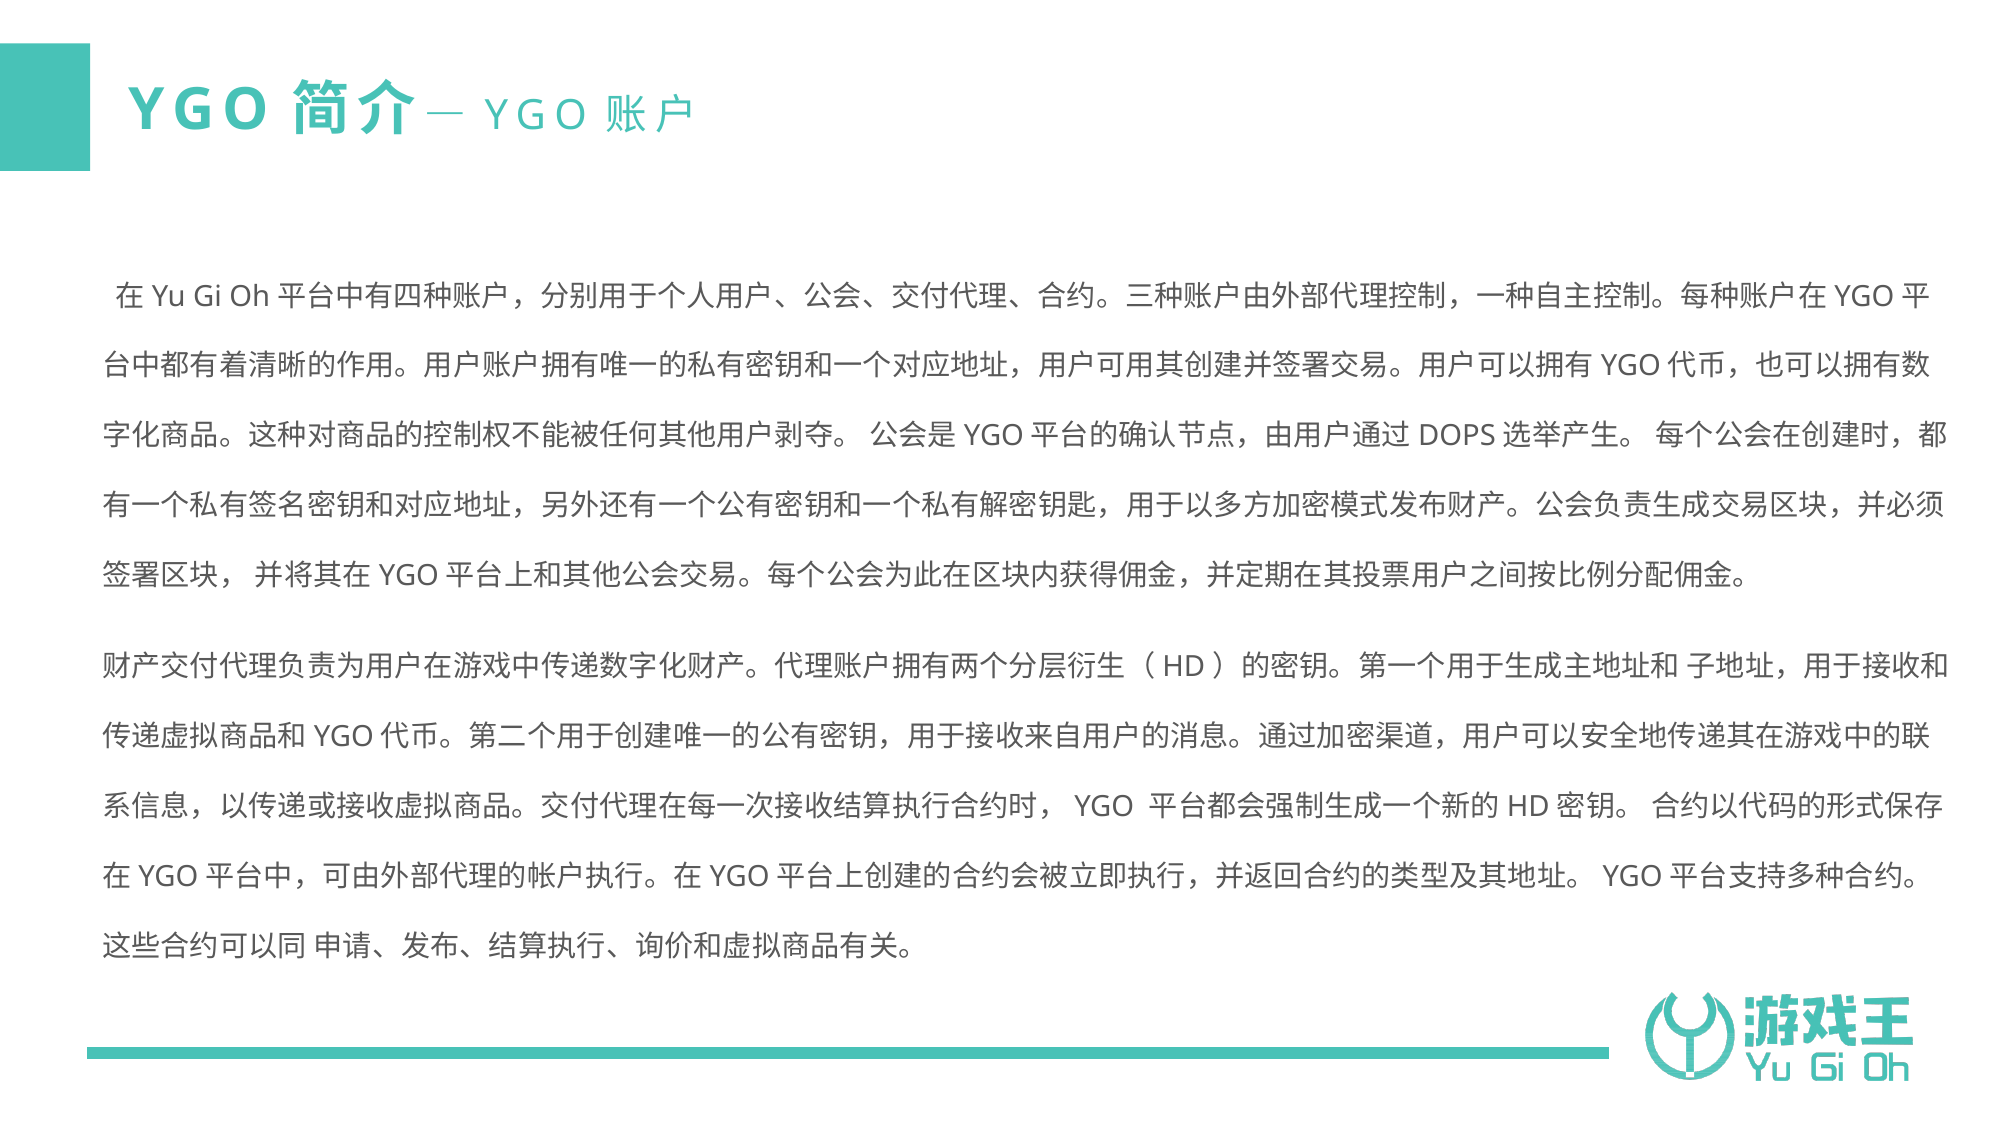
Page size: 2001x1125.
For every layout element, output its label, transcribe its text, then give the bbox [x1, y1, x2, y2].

text_box 在Yu Gi Oh平台中有四种账户，分别用于个人用户、公会、交付代理、合约。三种账户由外部代理控制，一种自主控制。每种账户在YGO平台中都有着清晰的作用。用户账户拥有唯一的私有密钥和一个对应地址，用户可用其创建并签署交易。用户可以拥有YGO代币，也可以拥有数字化商品。这种对商品的控制权不能被任何其他用户剥夺。 公会是YGO平台的确认节点，由用户通过DOPS选举产生。 每个公会在创建时，都有一个私有签名密钥和对应地址，另外还有一个公有密钥和一个私有解密钥匙，用于以多方加密模式发布财产。公会负责生成交易区块，并必须签署区块， 并将其在YGO平台上和其他公会交易。每个公会为此在区块内获得佣金，并定期在其投票用户之间按比例分配佣金。 财产交付代理负责为用户在游戏中传递数字化财产。代理账户拥有两个分层衍生（HD）的密钥。第一个用于生成主地址和 子地址，用于接收和传递虚拟商品和YGO代币。第二个用于创建唯一的公有密钥，用于接收来自用户的消息。通过加密渠道，用户可以安全地传递其在游戏中的联系信息，以传递或接收虚拟商品。交付代理在每一次接收结算执行合约时，YGO 平台都会强制生成一个新的HD密钥。 合约以代码的形式保存在YGO平台中，可由外部代理的帐户执行。在YGO平台上创建的合约会被立即执行，并返回合约的类型及其地址。YGO平台支持多种合约。这些合约可以同 申请、发布、结算执行、询价和虚拟商品有关。 [87, 234, 1974, 970]
picture [1645, 992, 1913, 1081]
text_box [0, 42, 91, 172]
text_box YGO简介—YGO账户 [113, 64, 1408, 149]
